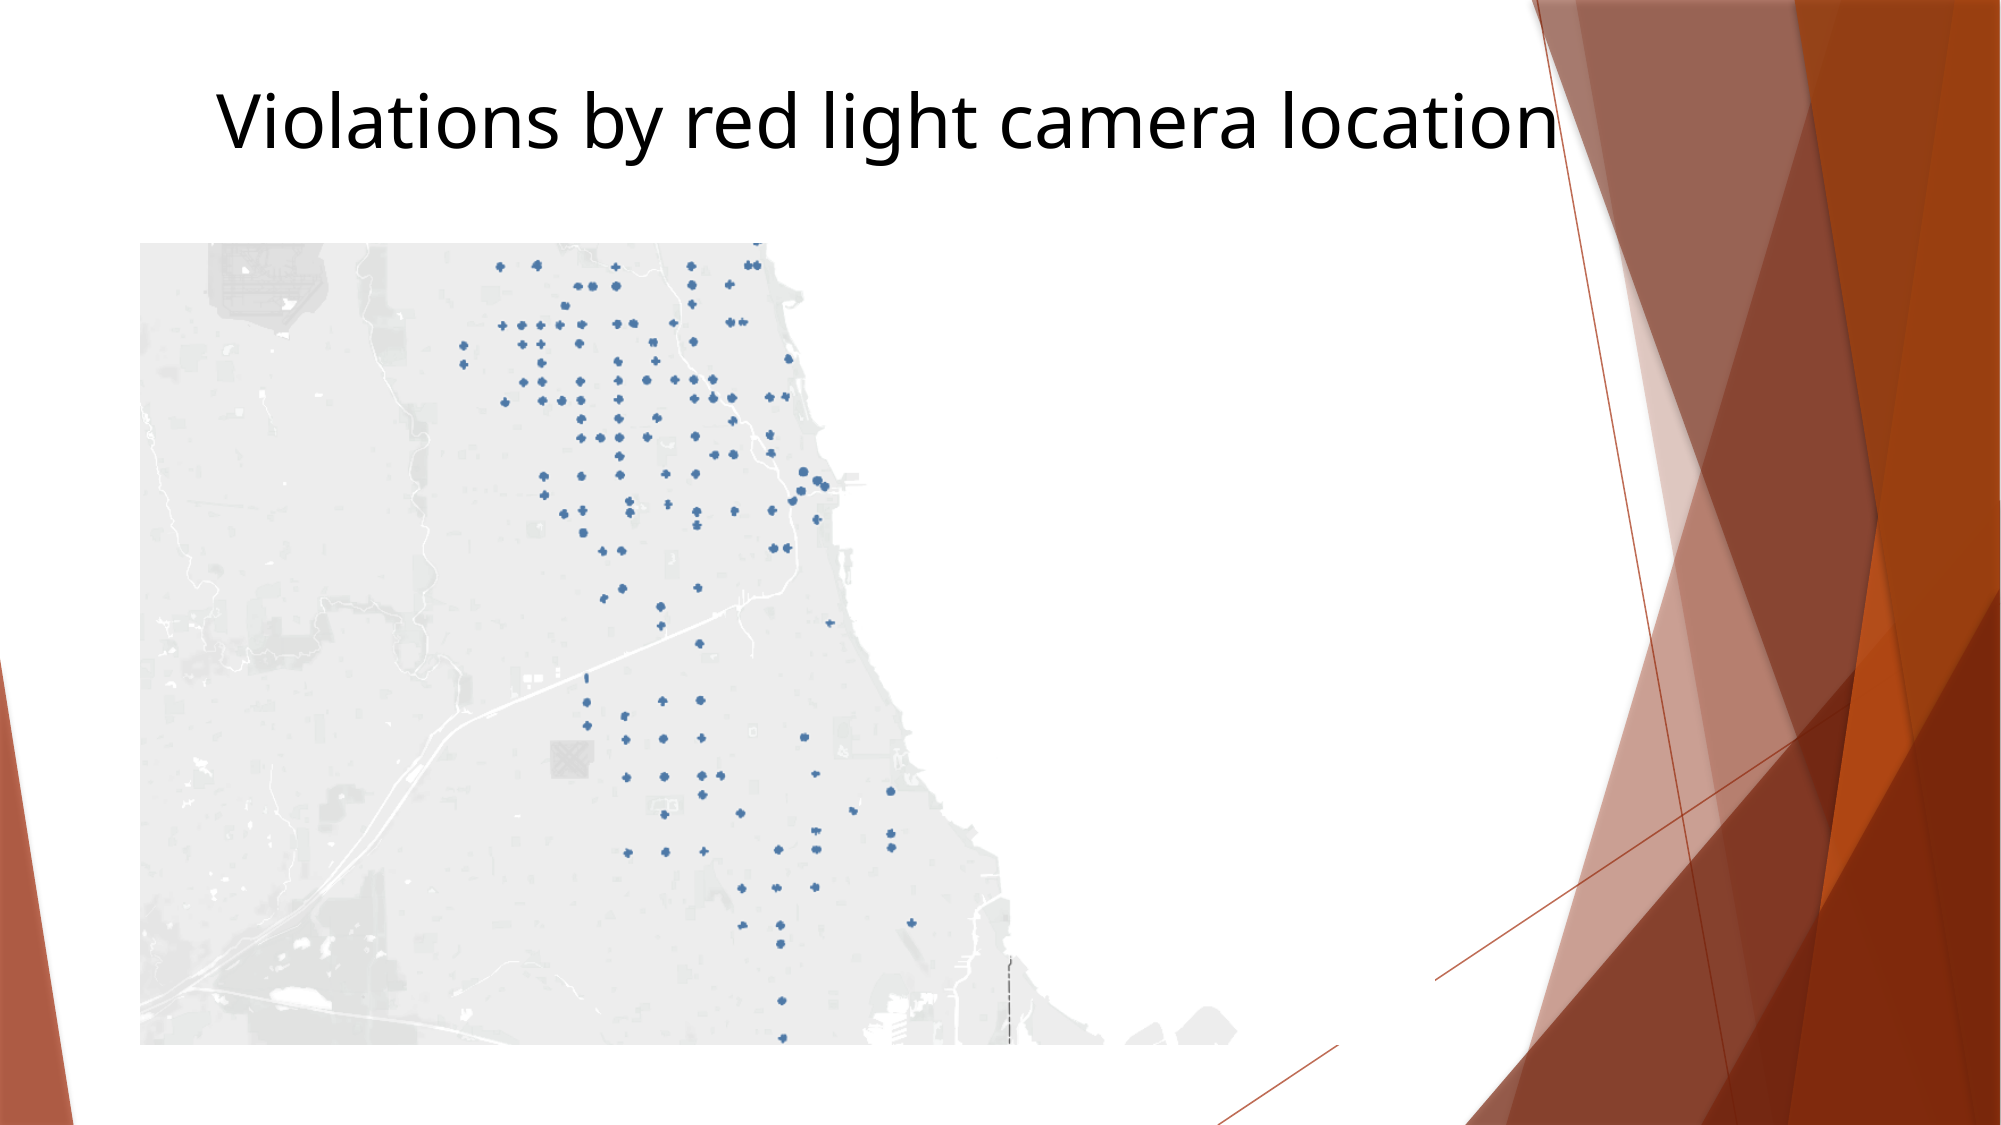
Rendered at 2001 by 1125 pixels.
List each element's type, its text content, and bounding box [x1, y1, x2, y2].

text_box Violations by red light camera location [201, 65, 1579, 171]
picture [140, 243, 1436, 1046]
